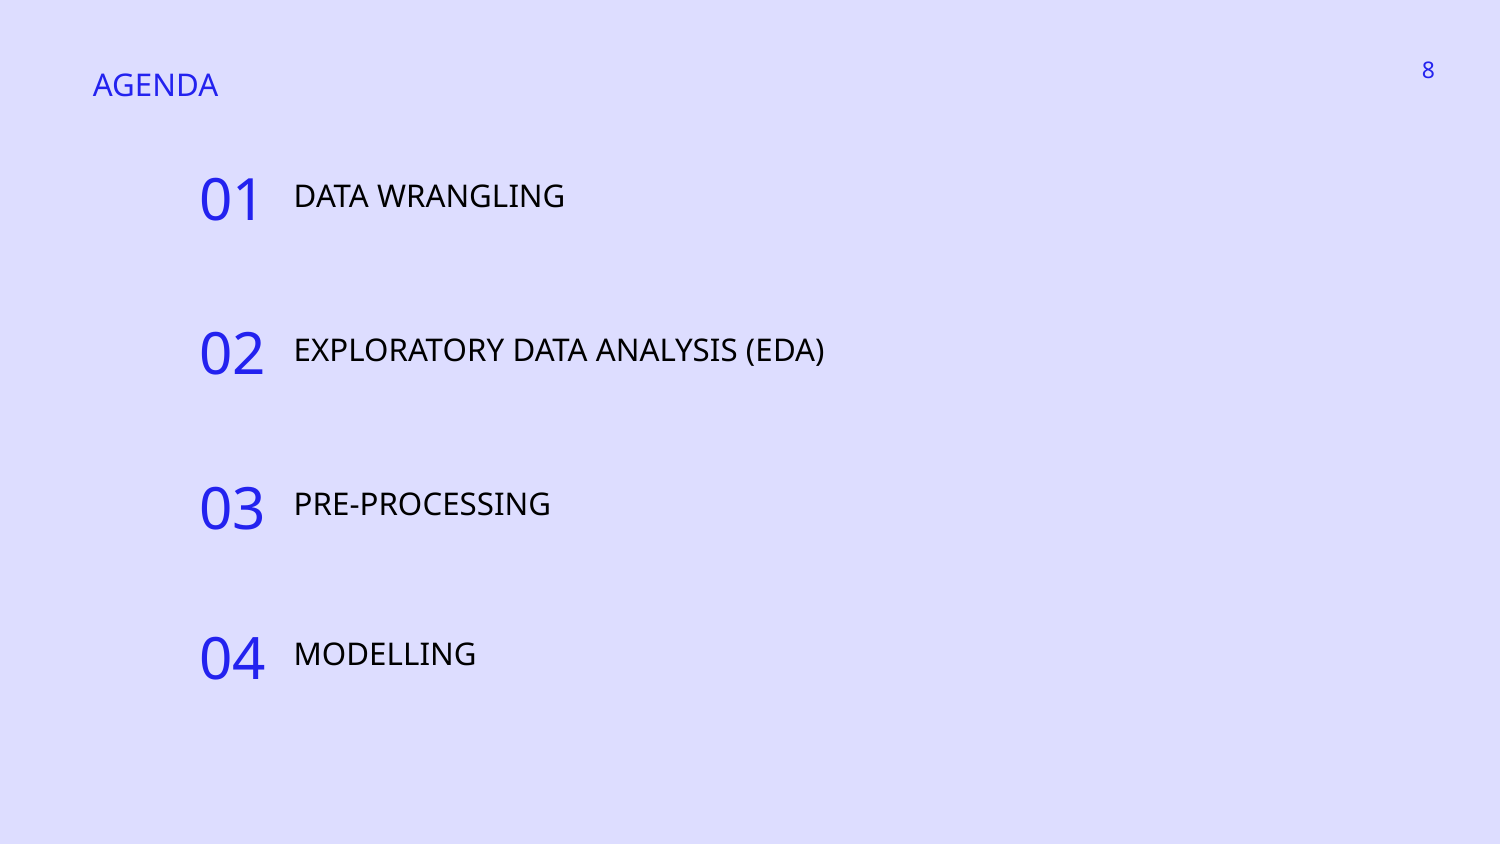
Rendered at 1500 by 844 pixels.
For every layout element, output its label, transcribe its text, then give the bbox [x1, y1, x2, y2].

subtitle MODELLING [278, 619, 667, 697]
list 04 [129, 619, 282, 698]
subtitle DATA WRANGLING [278, 160, 667, 239]
list 02 [129, 315, 278, 393]
list 01 [129, 160, 278, 239]
subtitle AGENDA [77, 50, 678, 110]
list 03 [129, 469, 282, 548]
subtitle PRE-PROCESSING [278, 469, 667, 547]
slide_number ‹#› [1392, 41, 1450, 71]
subtitle EXPLORATORY DATA ANALYSIS (EDA) [278, 315, 981, 393]
